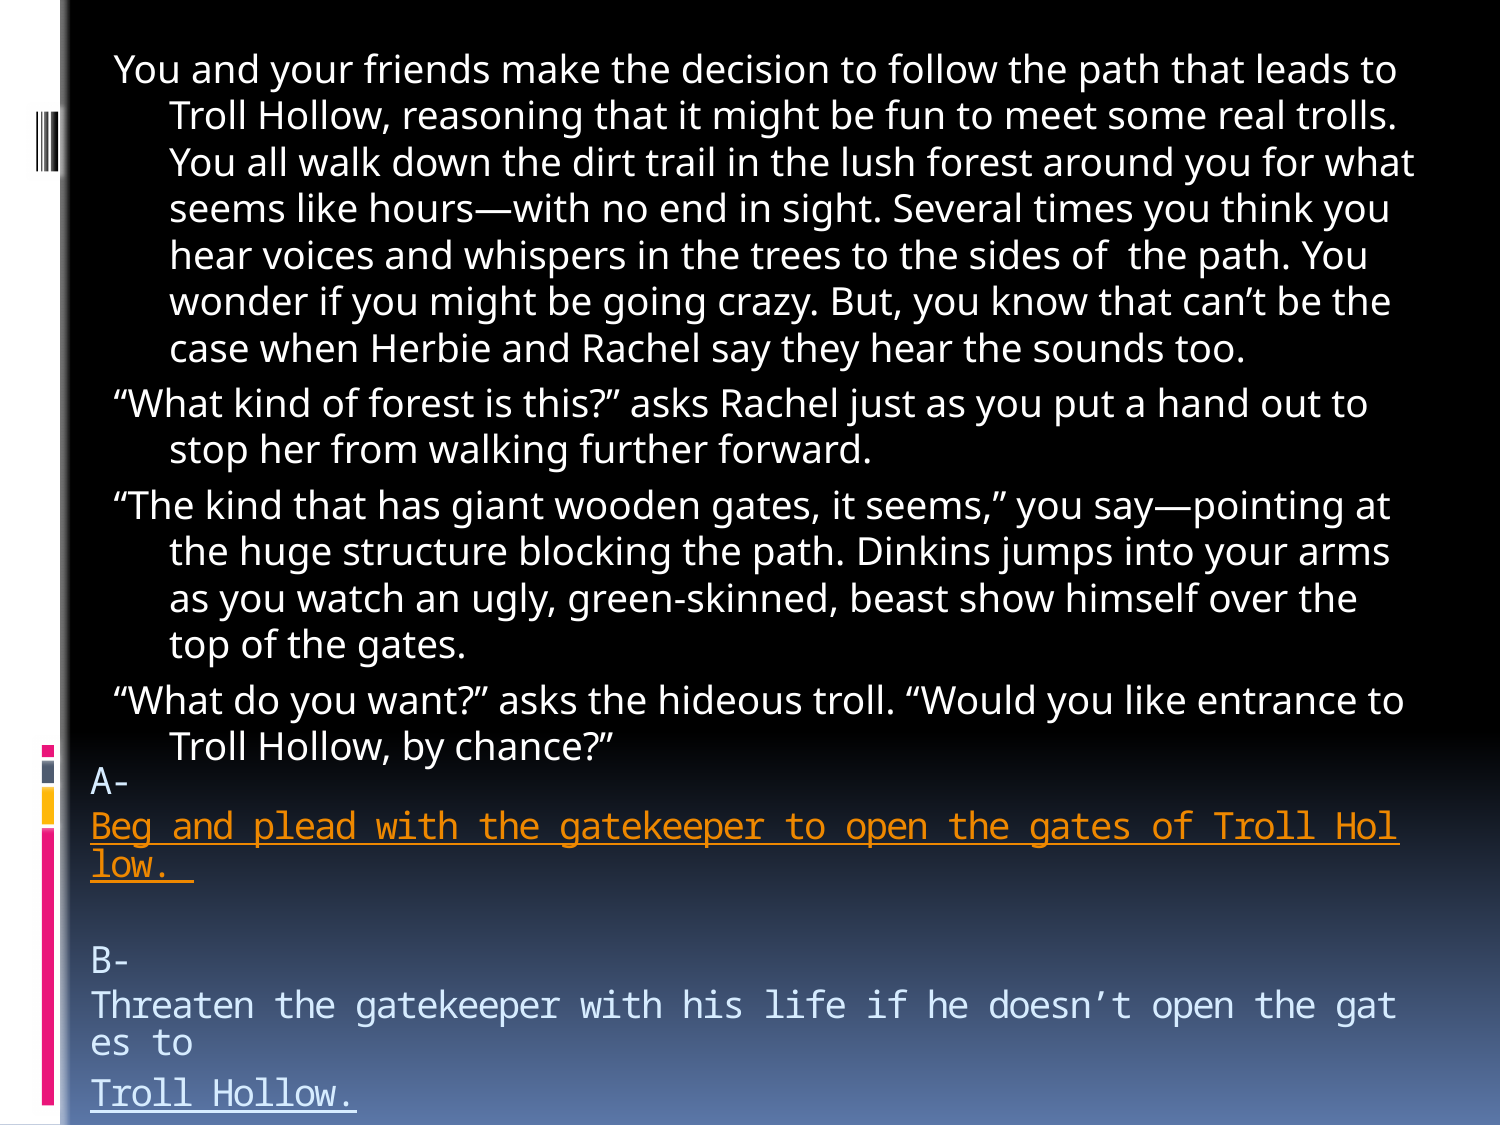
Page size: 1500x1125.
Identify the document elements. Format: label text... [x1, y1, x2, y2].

title A-Beg and plead with the gatekeeper to open the gates of Troll Hollow. B-Threaten the gatekeeper with his life if he doesn’t open the gates to Troll Hollow. C-Lie to the gatekeeper—telling him you have gold to trade for entrance. Go Back [75, 750, 1425, 1063]
list You and your friends make the decision to follow the path that leads to Troll Hollow, reasoning that it might be fun to meet some real trolls. You all walk down the dirt trail in the lush forest around you for what seems like hours—with no end in sight. Several times you think you hear voices and whispers in the trees to the sides of the path. You wonder if you might be going crazy. But, you know that can’t be the case when Herbie and Rachel say they hear the sounds too. “What kind of forest is this?” asks Rachel just as you put a hand out to stop her from walking further forward. “The kind that has giant wooden gates, it seems,” you say—pointing at the huge structure blocking the path. Dinkins jumps into your arms as you watch an ugly, green-skinned, beast show himself over the top of the gates. “What do you want?” asks the hideous troll. “Would you like entrance to Troll Hollow, by chance?” [87, 37, 1438, 780]
